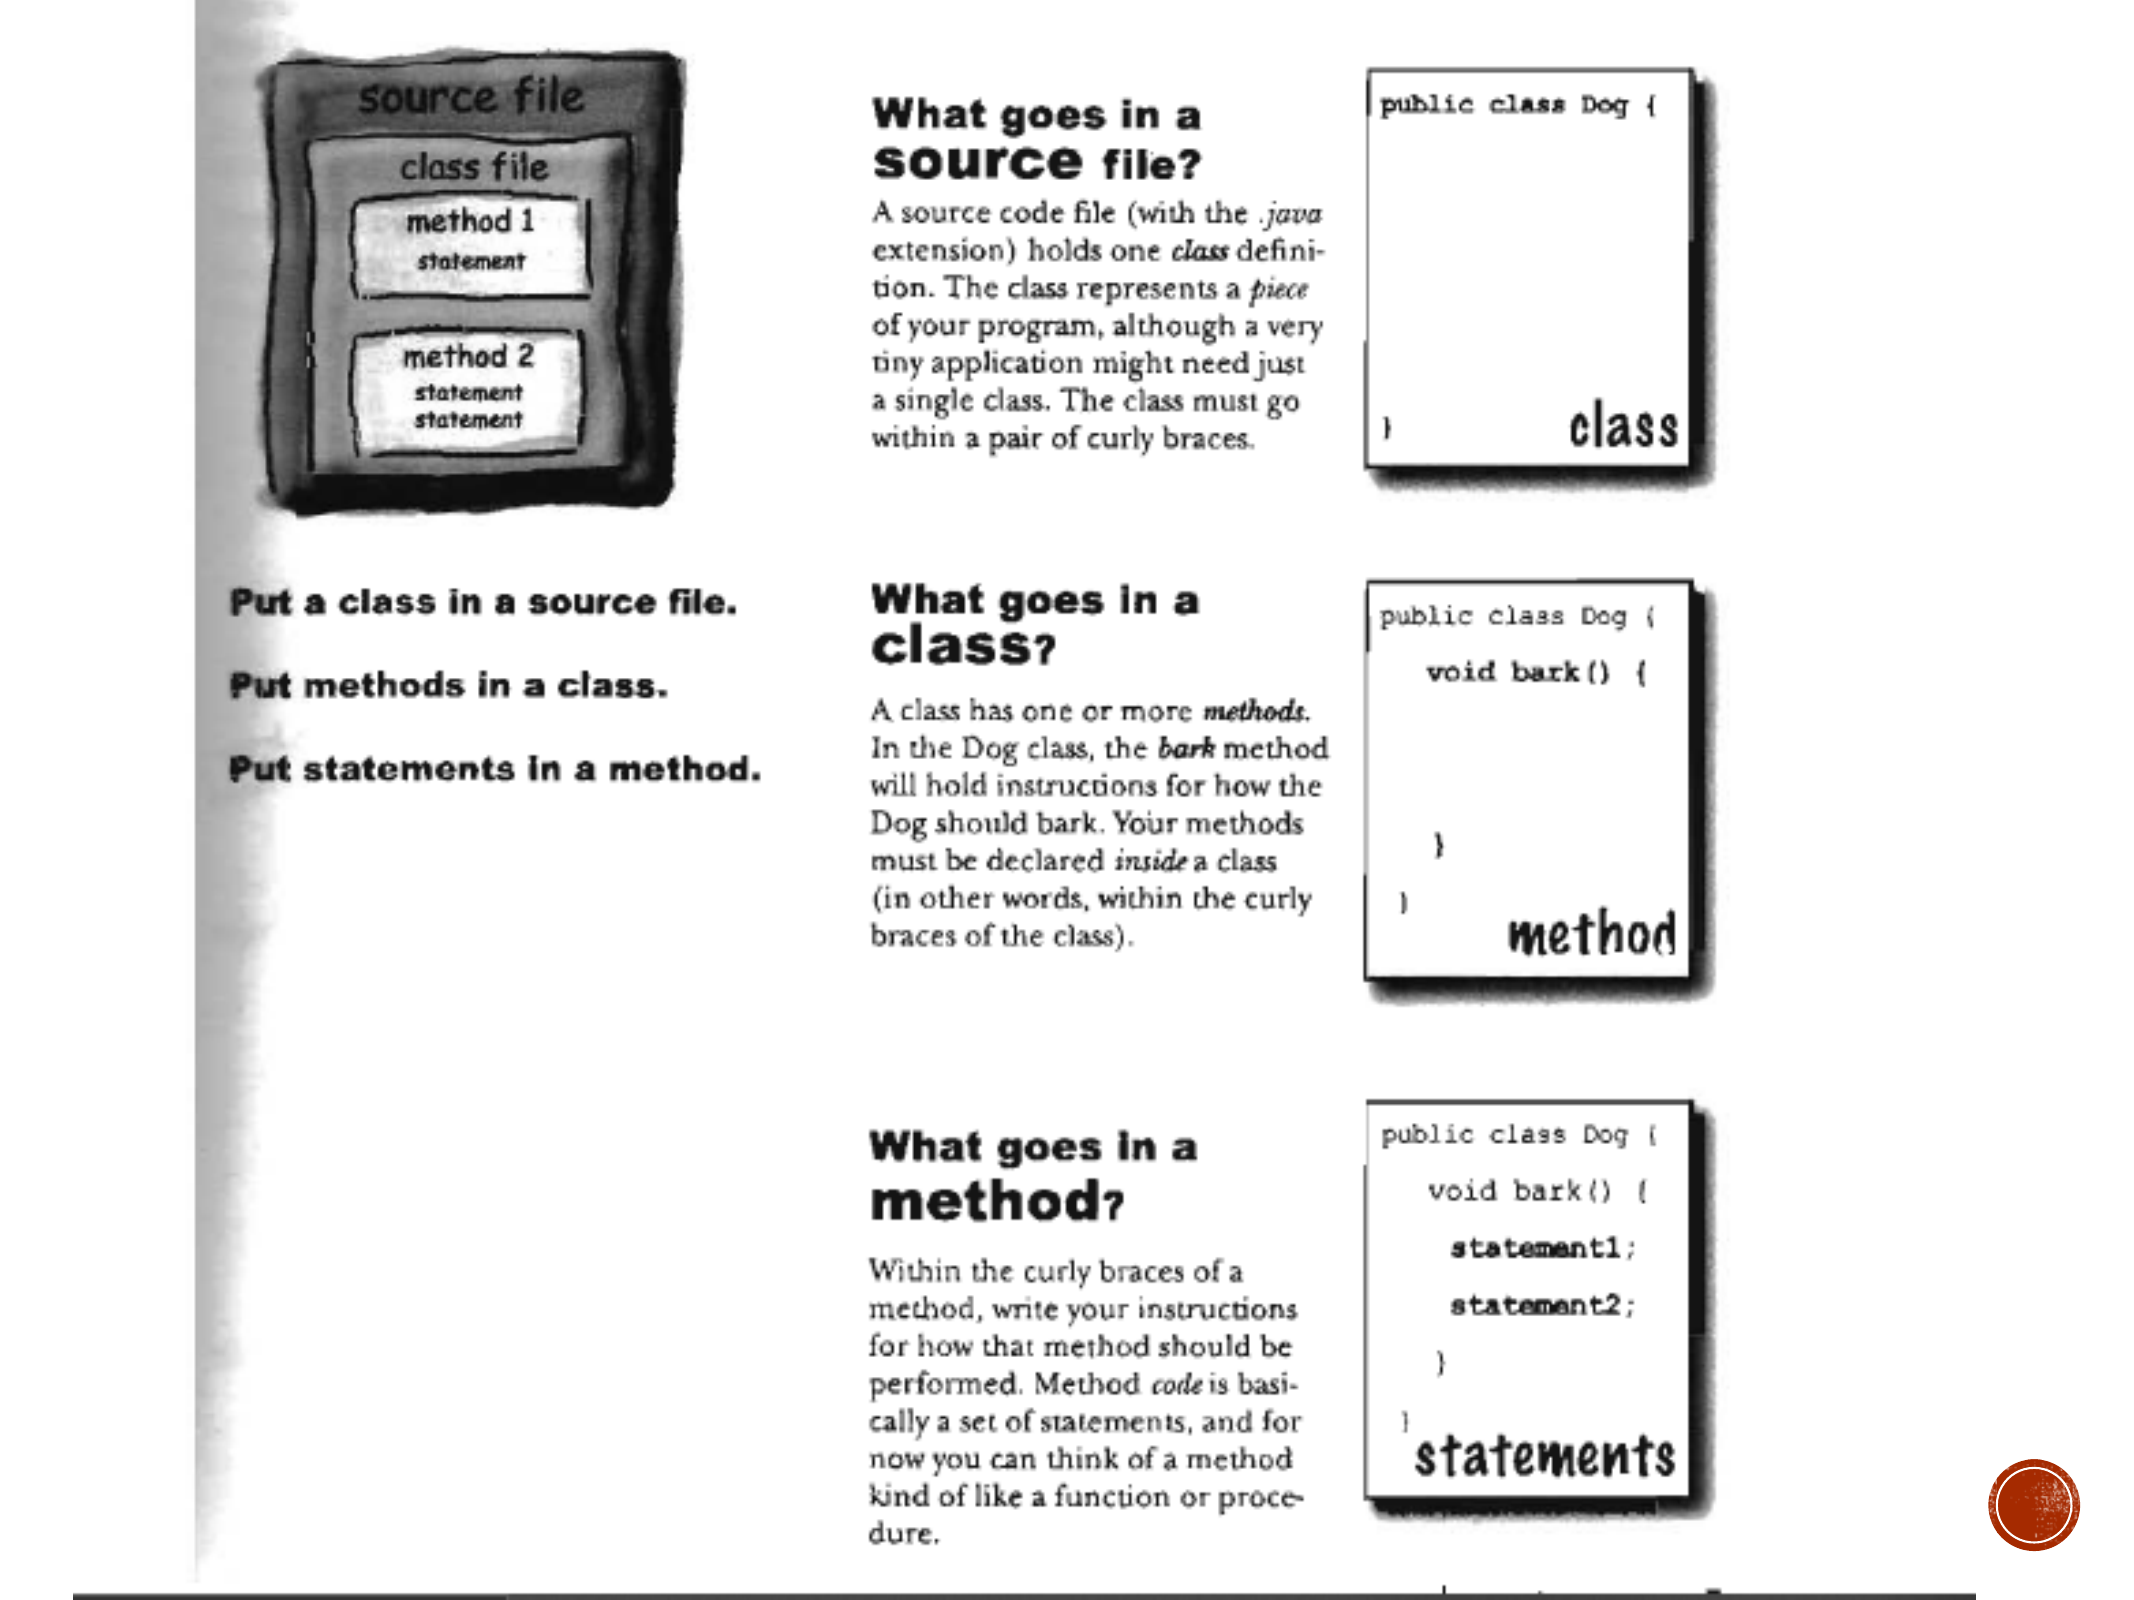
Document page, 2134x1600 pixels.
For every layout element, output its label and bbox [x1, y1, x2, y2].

picture [73, 0, 1976, 1598]
